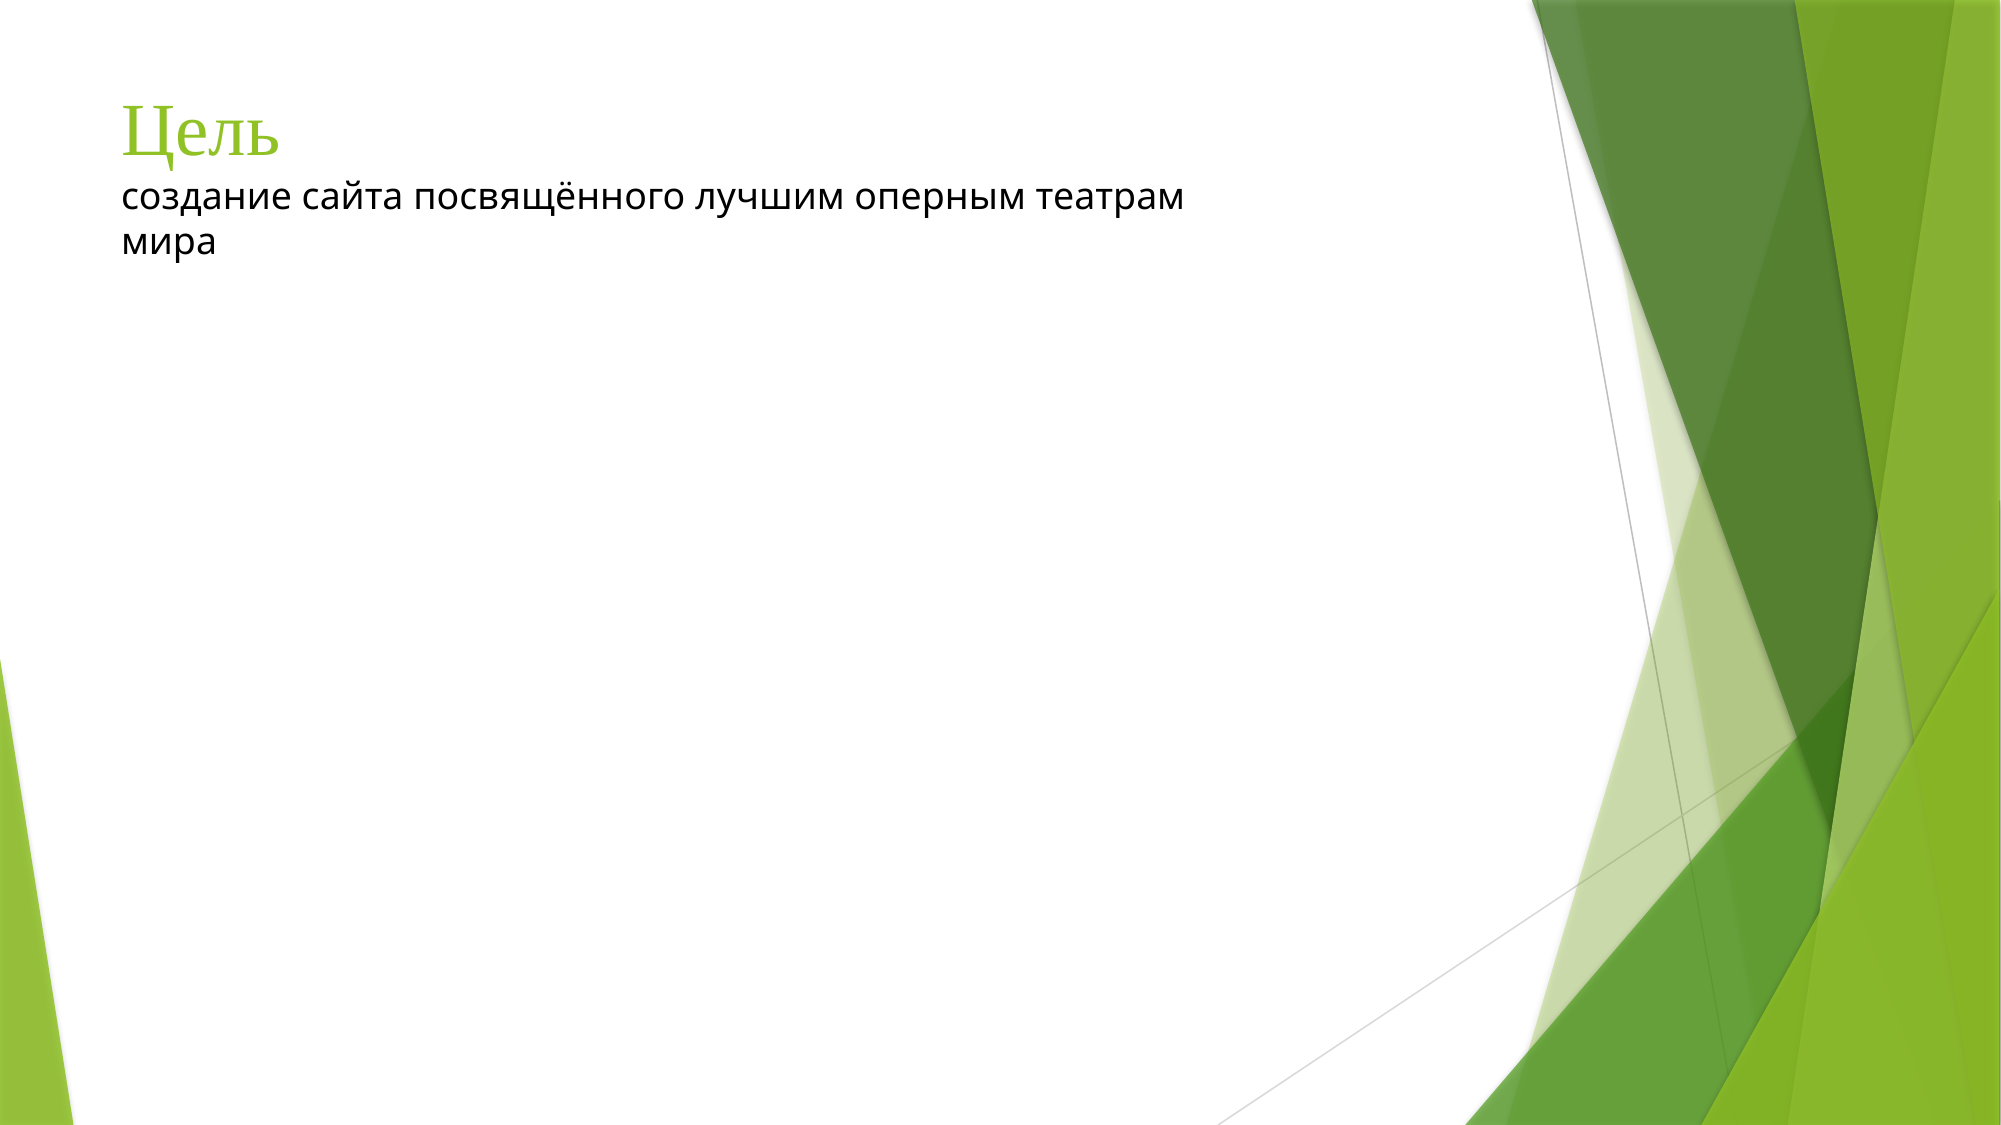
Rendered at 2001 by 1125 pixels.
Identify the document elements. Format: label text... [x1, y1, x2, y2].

title Цель [106, 73, 1522, 981]
text_box создание сайта посвящённого лучшим оперным театрам мира [106, 164, 1294, 269]
